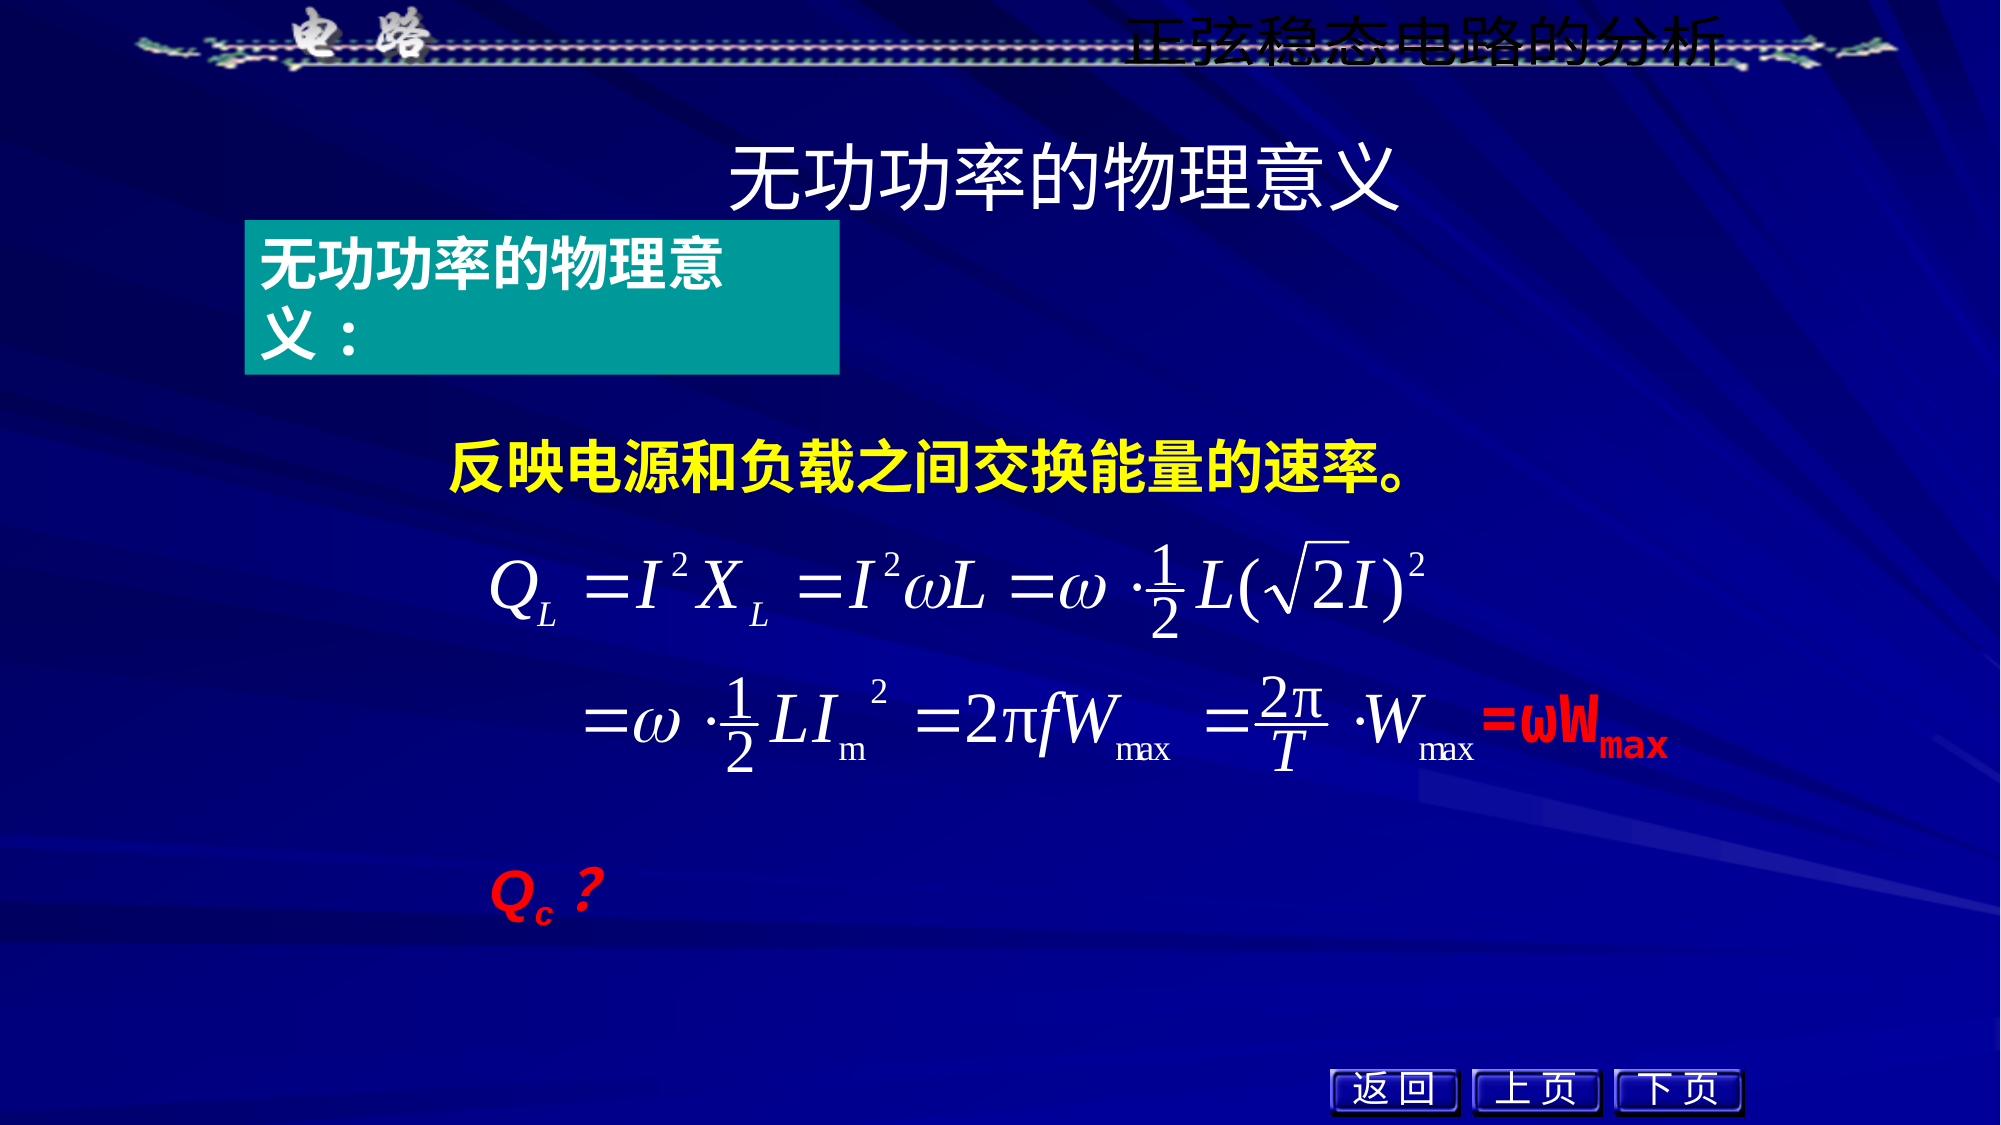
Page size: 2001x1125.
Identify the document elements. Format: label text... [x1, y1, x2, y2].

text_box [444, 530, 1490, 785]
picture [0, 0, 2001, 1125]
text_box 无功功率的物理意义: [244, 278, 840, 375]
text_box 反映电源和负载之间交换能量的速率。 [433, 408, 1615, 508]
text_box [1472, 1057, 1603, 1119]
title 无功功率的物理意义 [137, 59, 1863, 278]
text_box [1330, 1057, 1461, 1119]
text_box =ωWmax [1493, 668, 1684, 774]
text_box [1614, 1057, 1745, 1119]
text_box Qc？ [474, 845, 641, 940]
